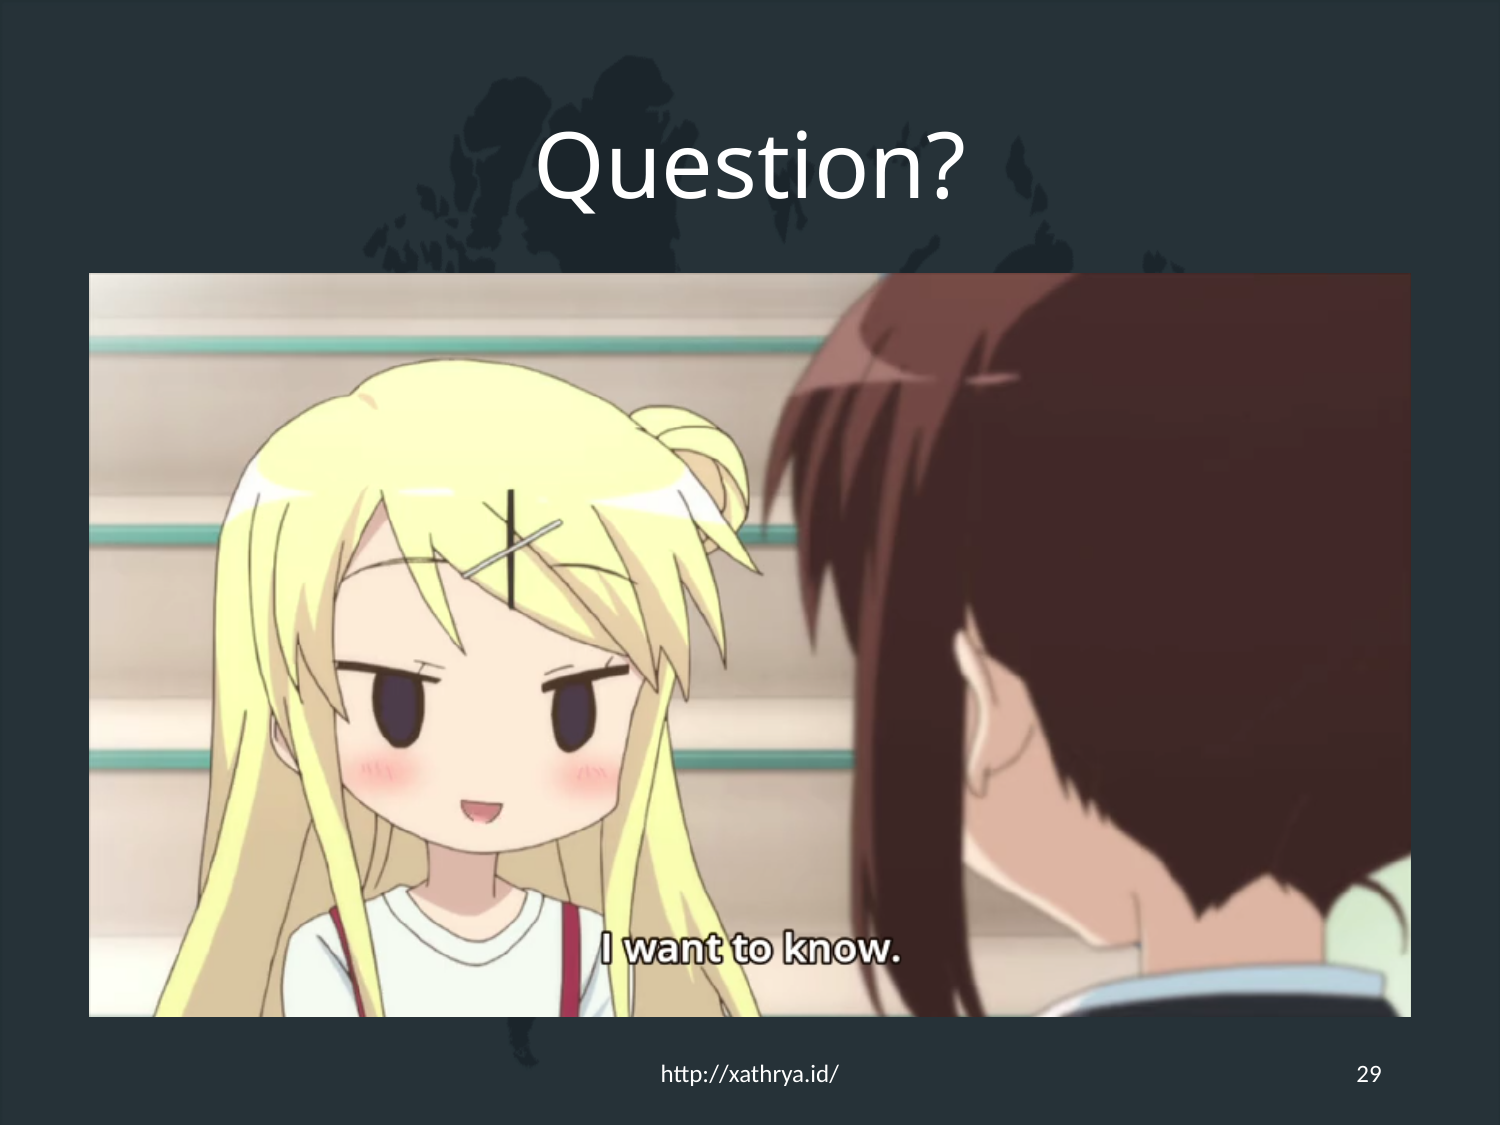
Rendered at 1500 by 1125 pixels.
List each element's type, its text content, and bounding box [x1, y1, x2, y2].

picture [0, 0, 1500, 1125]
slide_number 29 [1059, 1042, 1397, 1103]
title Question? [103, 59, 1397, 273]
footer http://xathrya.id/ [496, 1042, 1004, 1103]
